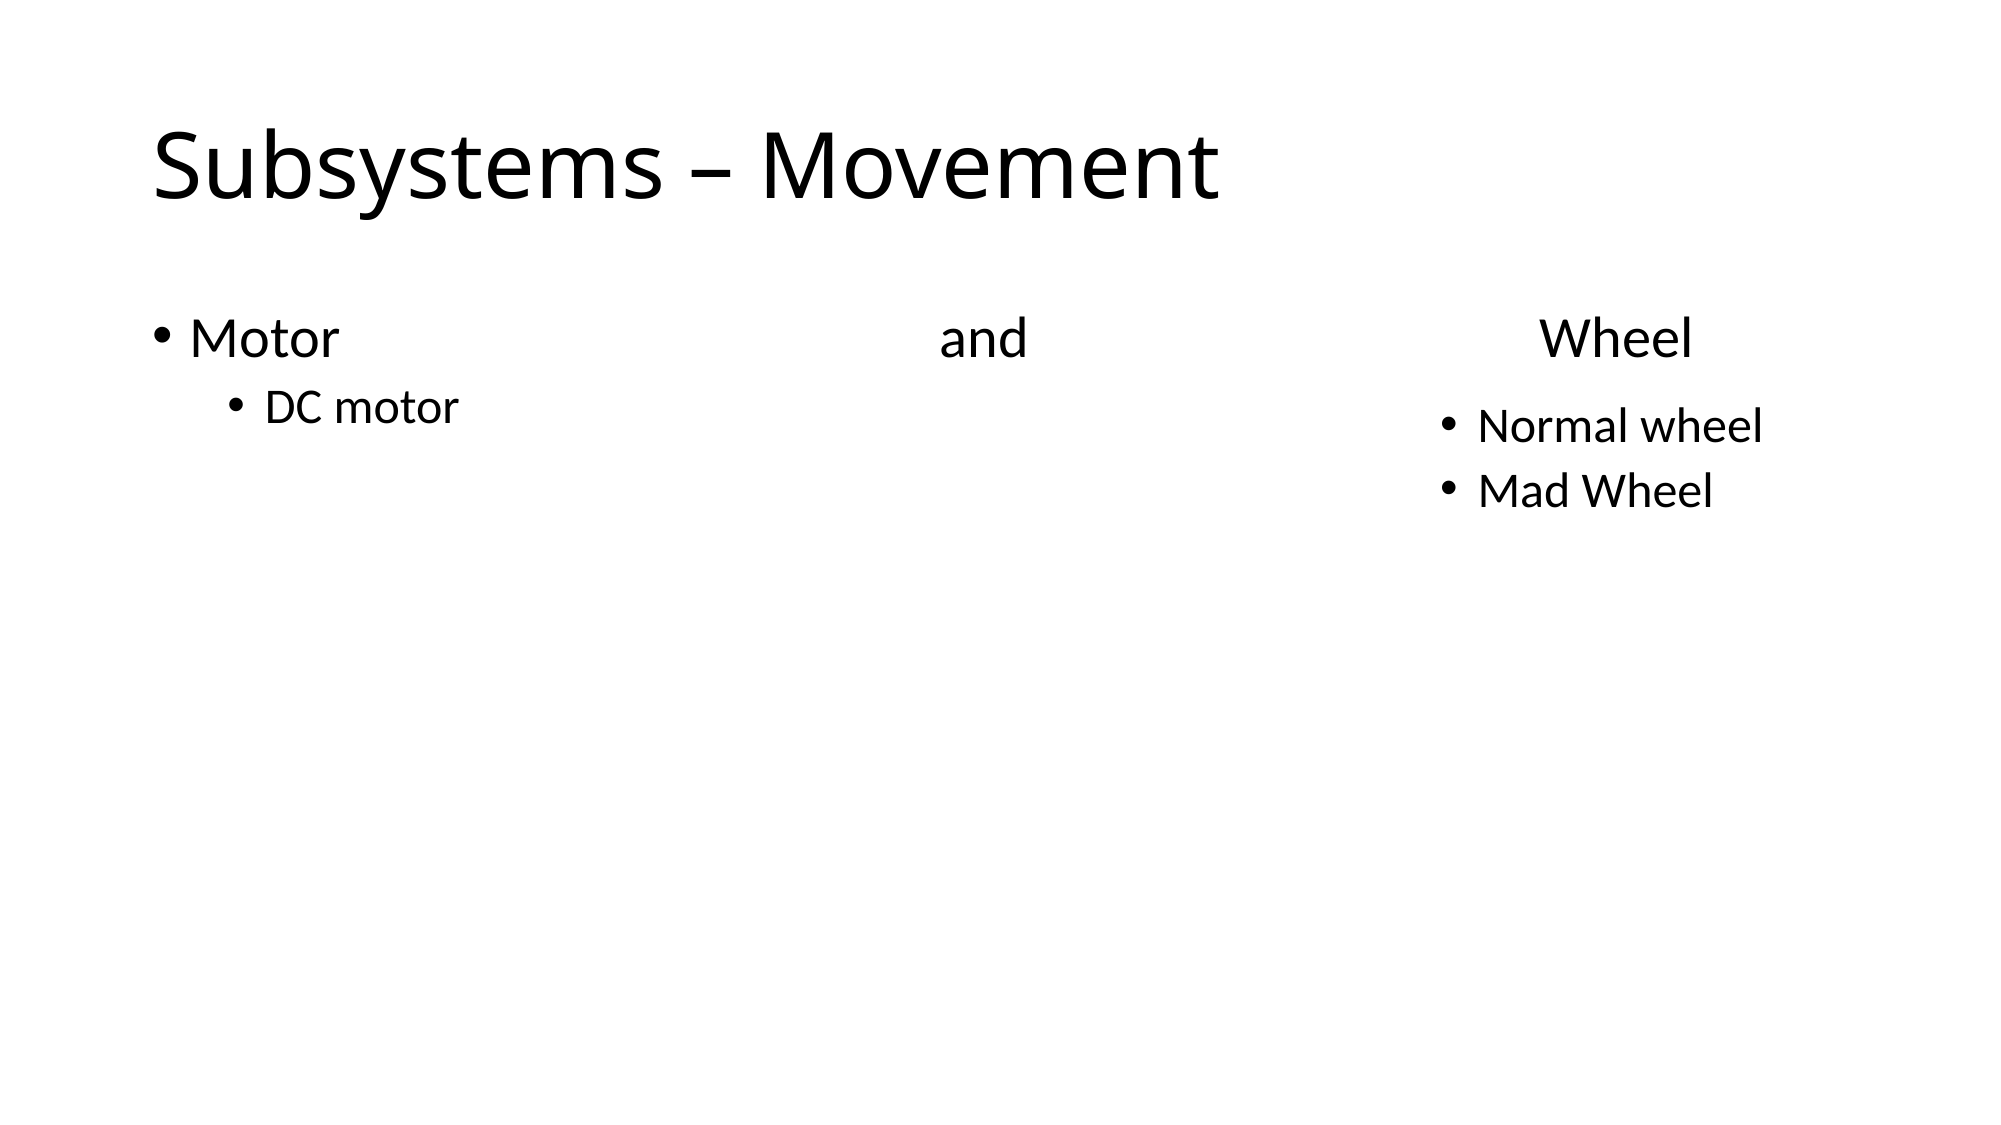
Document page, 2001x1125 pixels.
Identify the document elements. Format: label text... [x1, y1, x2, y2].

text_box Normal wheel Mad Wheel [1349, 321, 1944, 1036]
list Motor and Wheel DC motor [137, 299, 1886, 1014]
title Subsystems – Movement [137, 59, 1863, 278]
